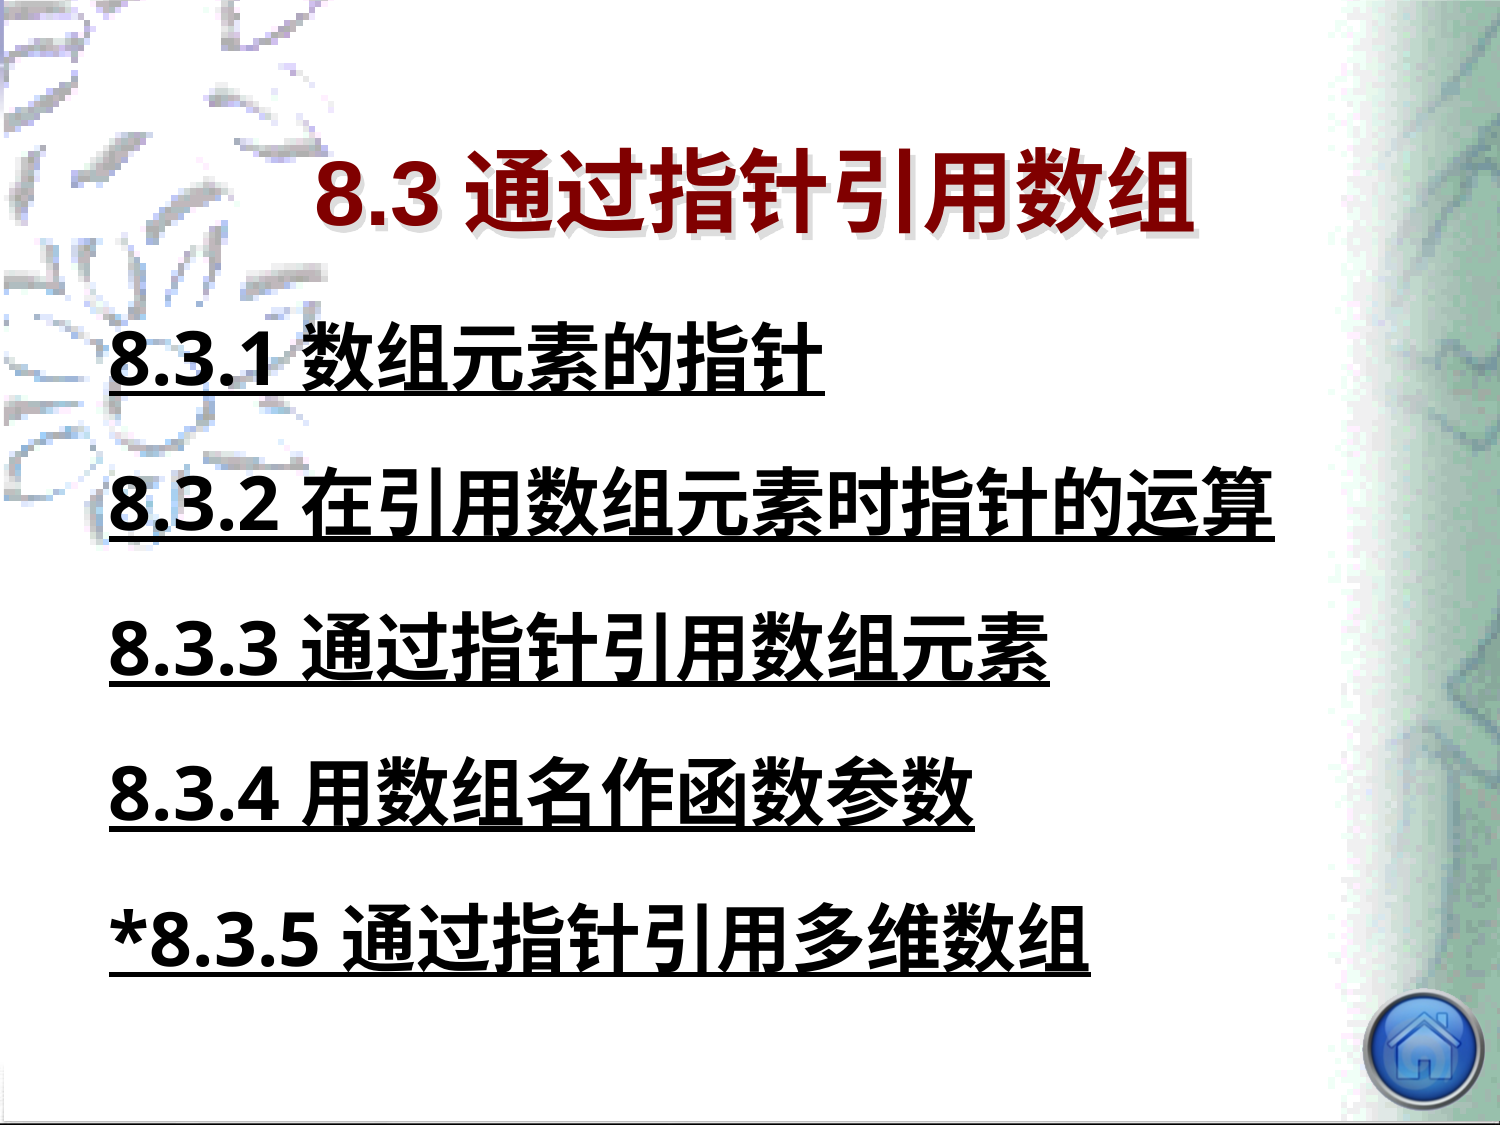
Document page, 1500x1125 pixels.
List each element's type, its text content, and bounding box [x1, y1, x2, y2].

title 8.3通过指针引用数组 [64, 125, 1448, 252]
picture [0, 0, 1500, 1125]
list 8.3.1 数组元素的指针 8.3.2 在引用数组元素时指针的运算 8.3.3 通过指针引用数组元素 8.3.4 用数组名作函数参数 *8.3.5 通过指针引用多维数组 [93, 281, 1442, 938]
